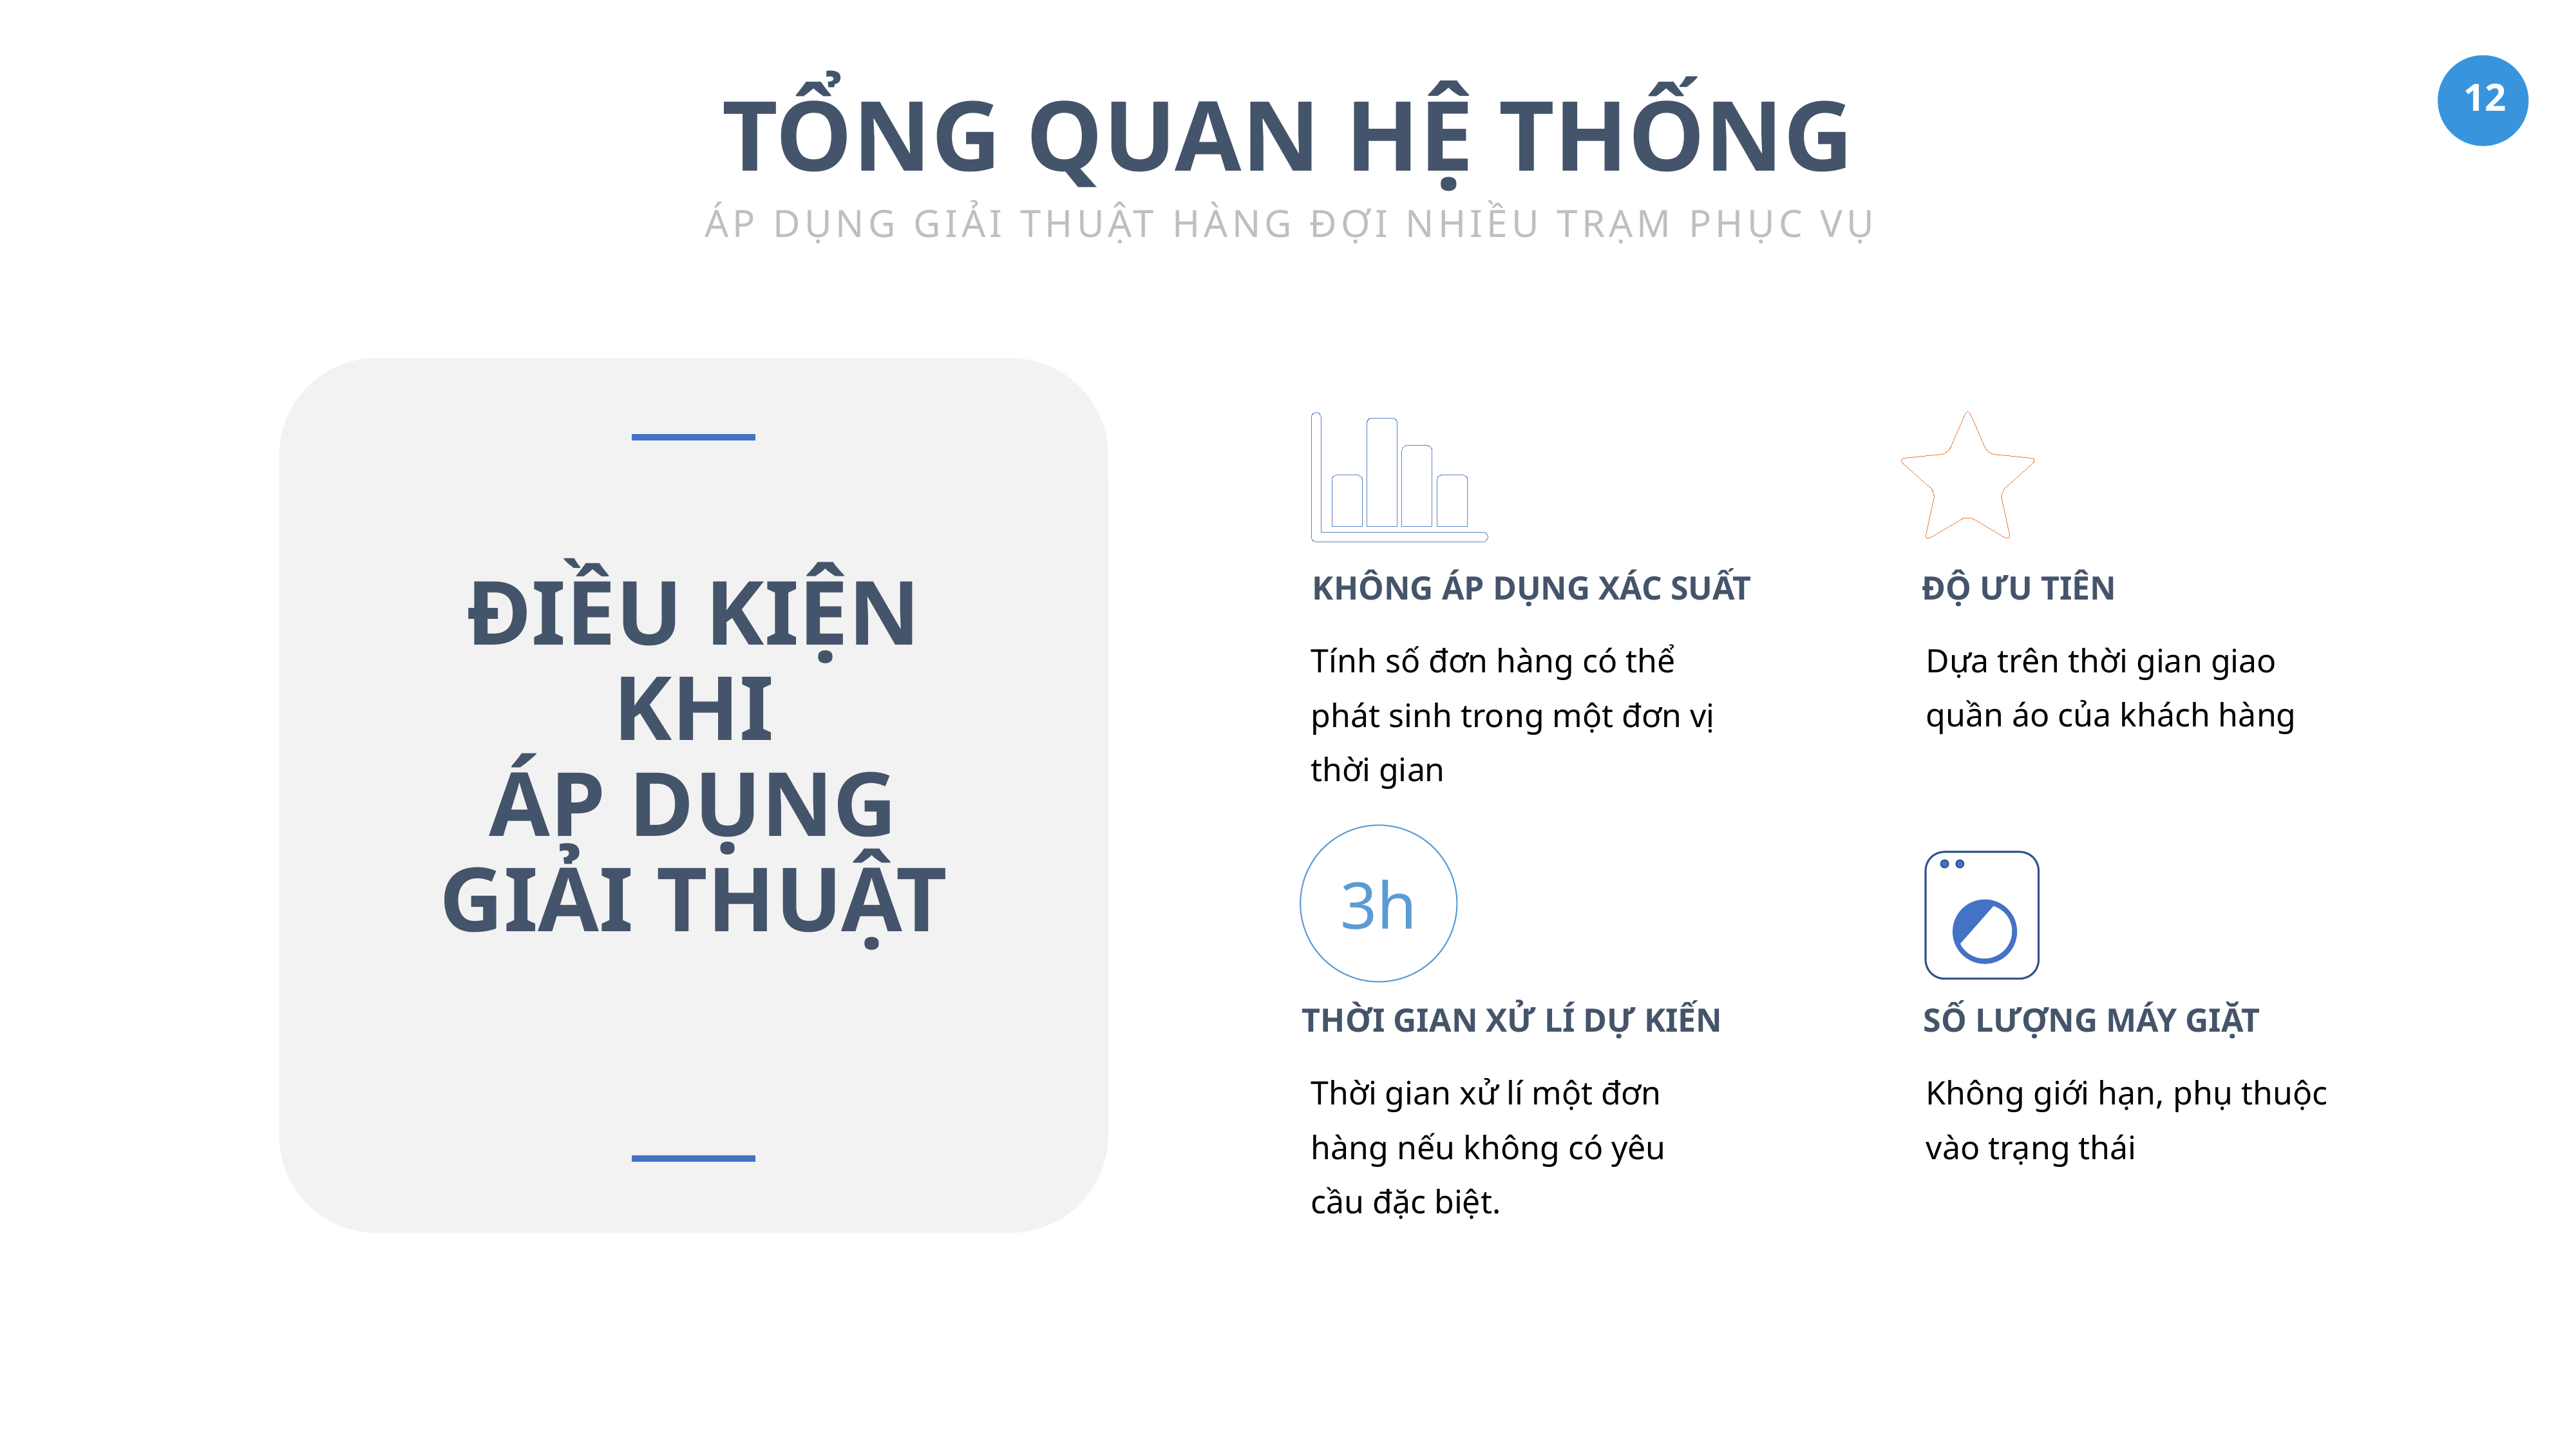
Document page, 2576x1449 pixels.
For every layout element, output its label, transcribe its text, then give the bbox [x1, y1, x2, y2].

text_box SỐ LƯỢNG MÁY GIẶT [1914, 994, 2270, 1043]
text_box THỜI GIAN XỬ LÍ DỰ KIẾN [1293, 994, 1732, 1043]
text_box [1300, 824, 1458, 983]
text_box ÁP DỤNG GIẢI THUẬT HÀNG ĐỢI NHIỀU TRẠM PHỤC VỤ [681, 179, 1899, 256]
text_box Thời gian xử lí một đơn hàng nếu không có yêu cầu đặc biệt. [1287, 1045, 1748, 1231]
text_box Dựa trên thời gian giao quần áo của khách hàng [1903, 613, 2364, 745]
text_box [1901, 412, 2034, 538]
text_box Tính số đơn hàng có thể phát sinh trong một đơn vị thời gian [1287, 613, 1748, 799]
text_box TỔNG QUAN HỆ THỐNG [712, 70, 1864, 179]
text_box ĐIỀU KIỆN KHI ÁP DỤNG GIẢI THUẬT [755, 562, 958, 954]
text_box ĐỘ ƯU TIÊN [1912, 562, 2126, 611]
text_box [278, 357, 1109, 1234]
text_box 3h [1331, 859, 1427, 947]
text_box KHÔNG ÁP DỤNG XÁC SUẤT [1303, 562, 1761, 611]
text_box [632, 437, 755, 1159]
text_box ĐIỀU KIỆN KHI ÁP DỤNG GIẢI THUẬT [430, 562, 632, 954]
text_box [1925, 851, 2039, 979]
text_box Không giới hạn, phụ thuộc vào trạng thái [1903, 1045, 2364, 1177]
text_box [1311, 412, 1488, 542]
